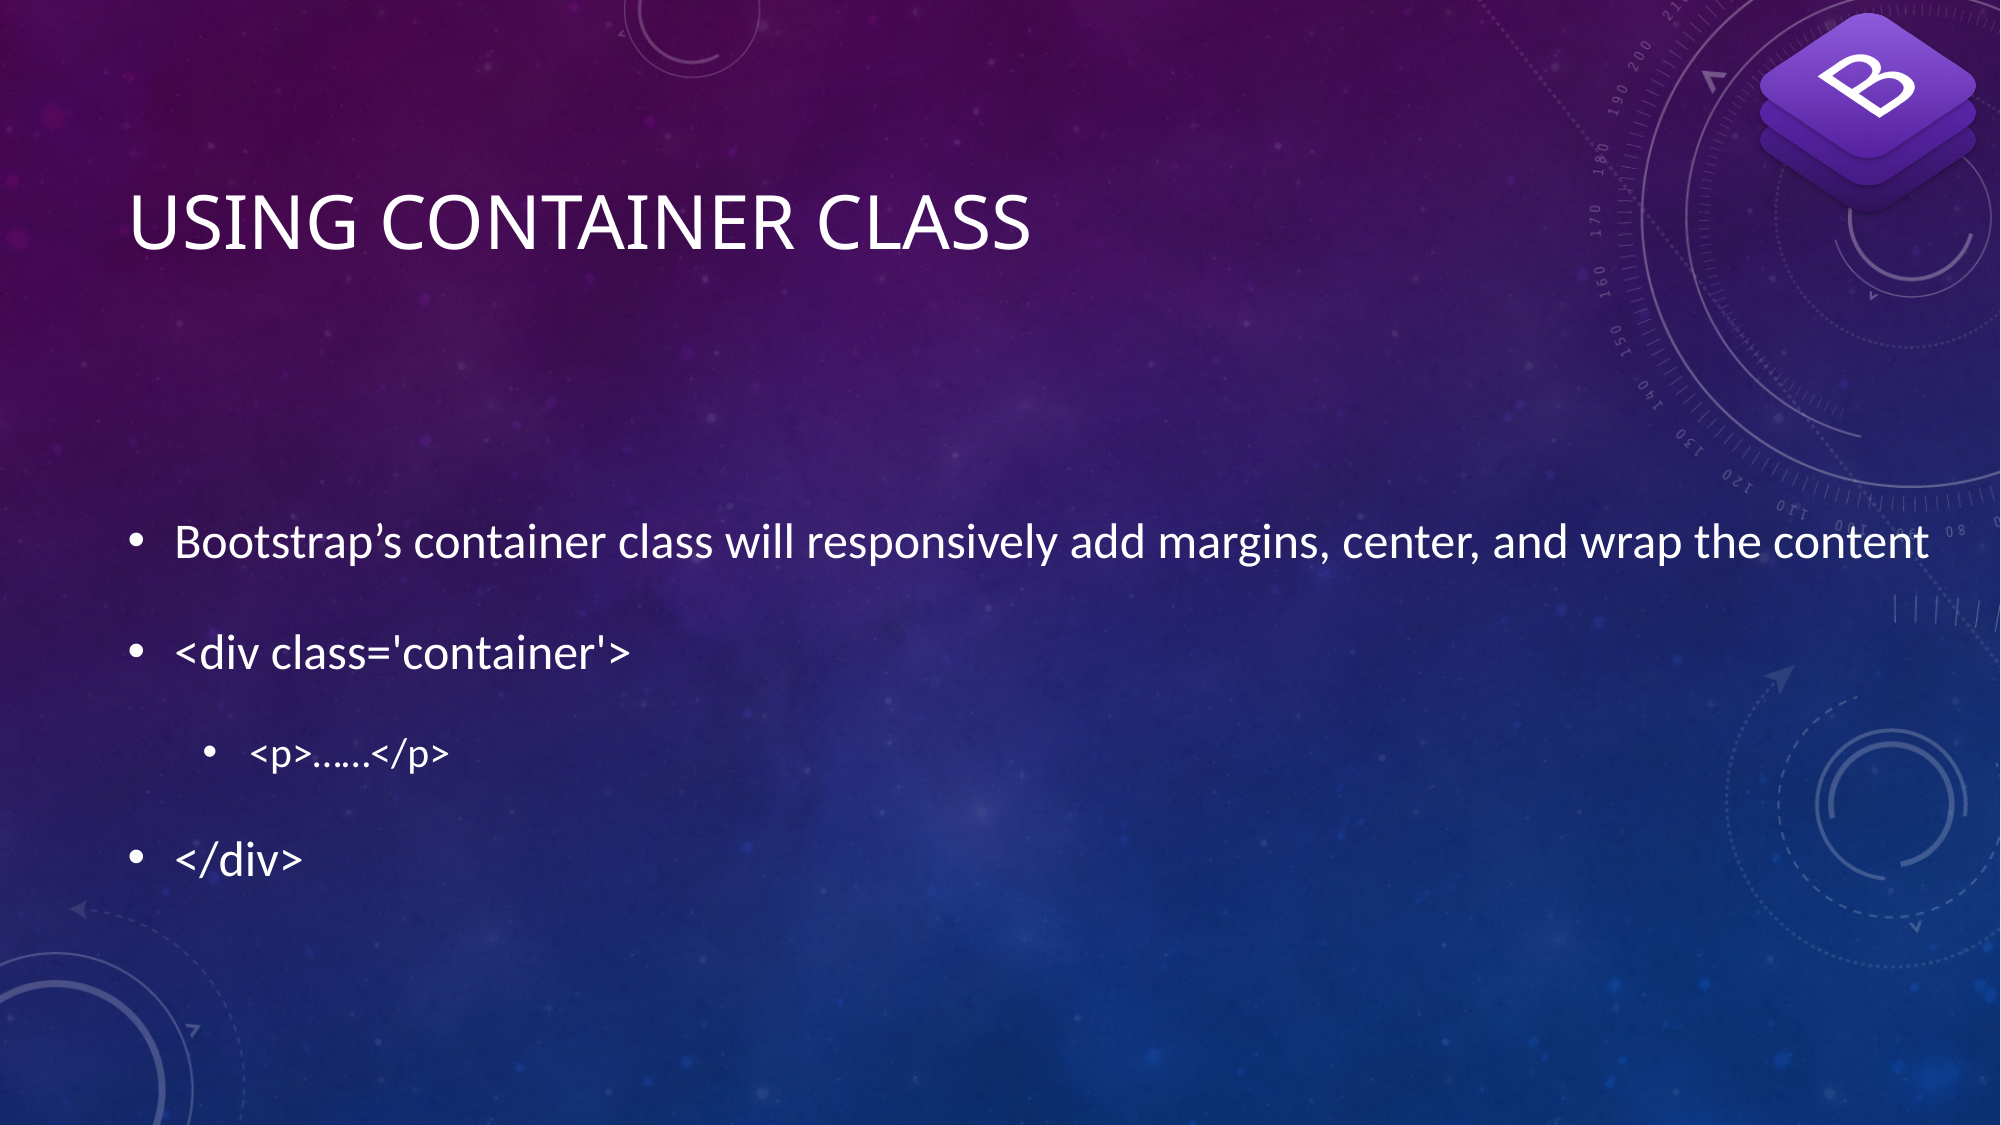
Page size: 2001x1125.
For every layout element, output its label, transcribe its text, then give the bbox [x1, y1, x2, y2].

picture [0, 0, 2001, 1125]
list Bootstrap’s container class will responsively add margins, center, and wrap the content <div class='container'> <p>……</p> </div> [112, 351, 2000, 1125]
title Using Container class [112, 99, 2000, 339]
